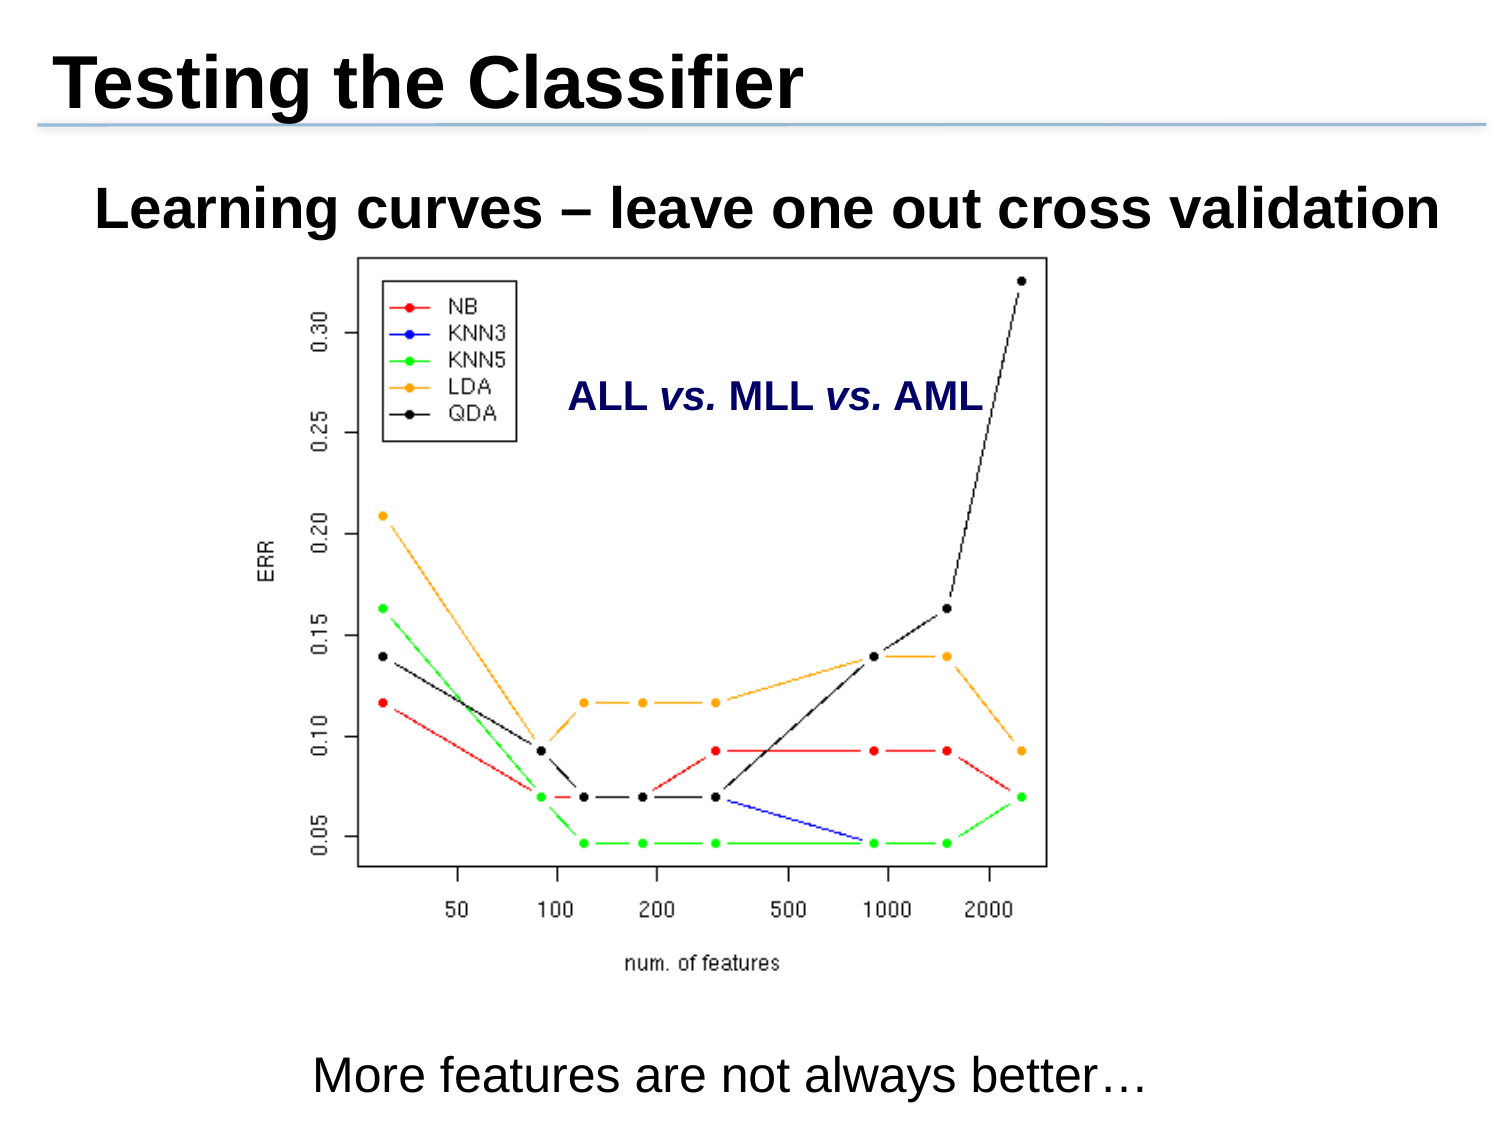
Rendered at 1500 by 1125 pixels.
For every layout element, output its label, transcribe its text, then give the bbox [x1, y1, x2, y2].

text_box Learning curves – leave one out cross validation [75, 162, 244, 248]
text_box Learning curves – leave one out cross validation [1109, 162, 1463, 248]
title Testing the Classifier [37, 24, 1388, 133]
text_box More features are not always better… [297, 1035, 1165, 1110]
picture [249, 149, 1104, 1004]
